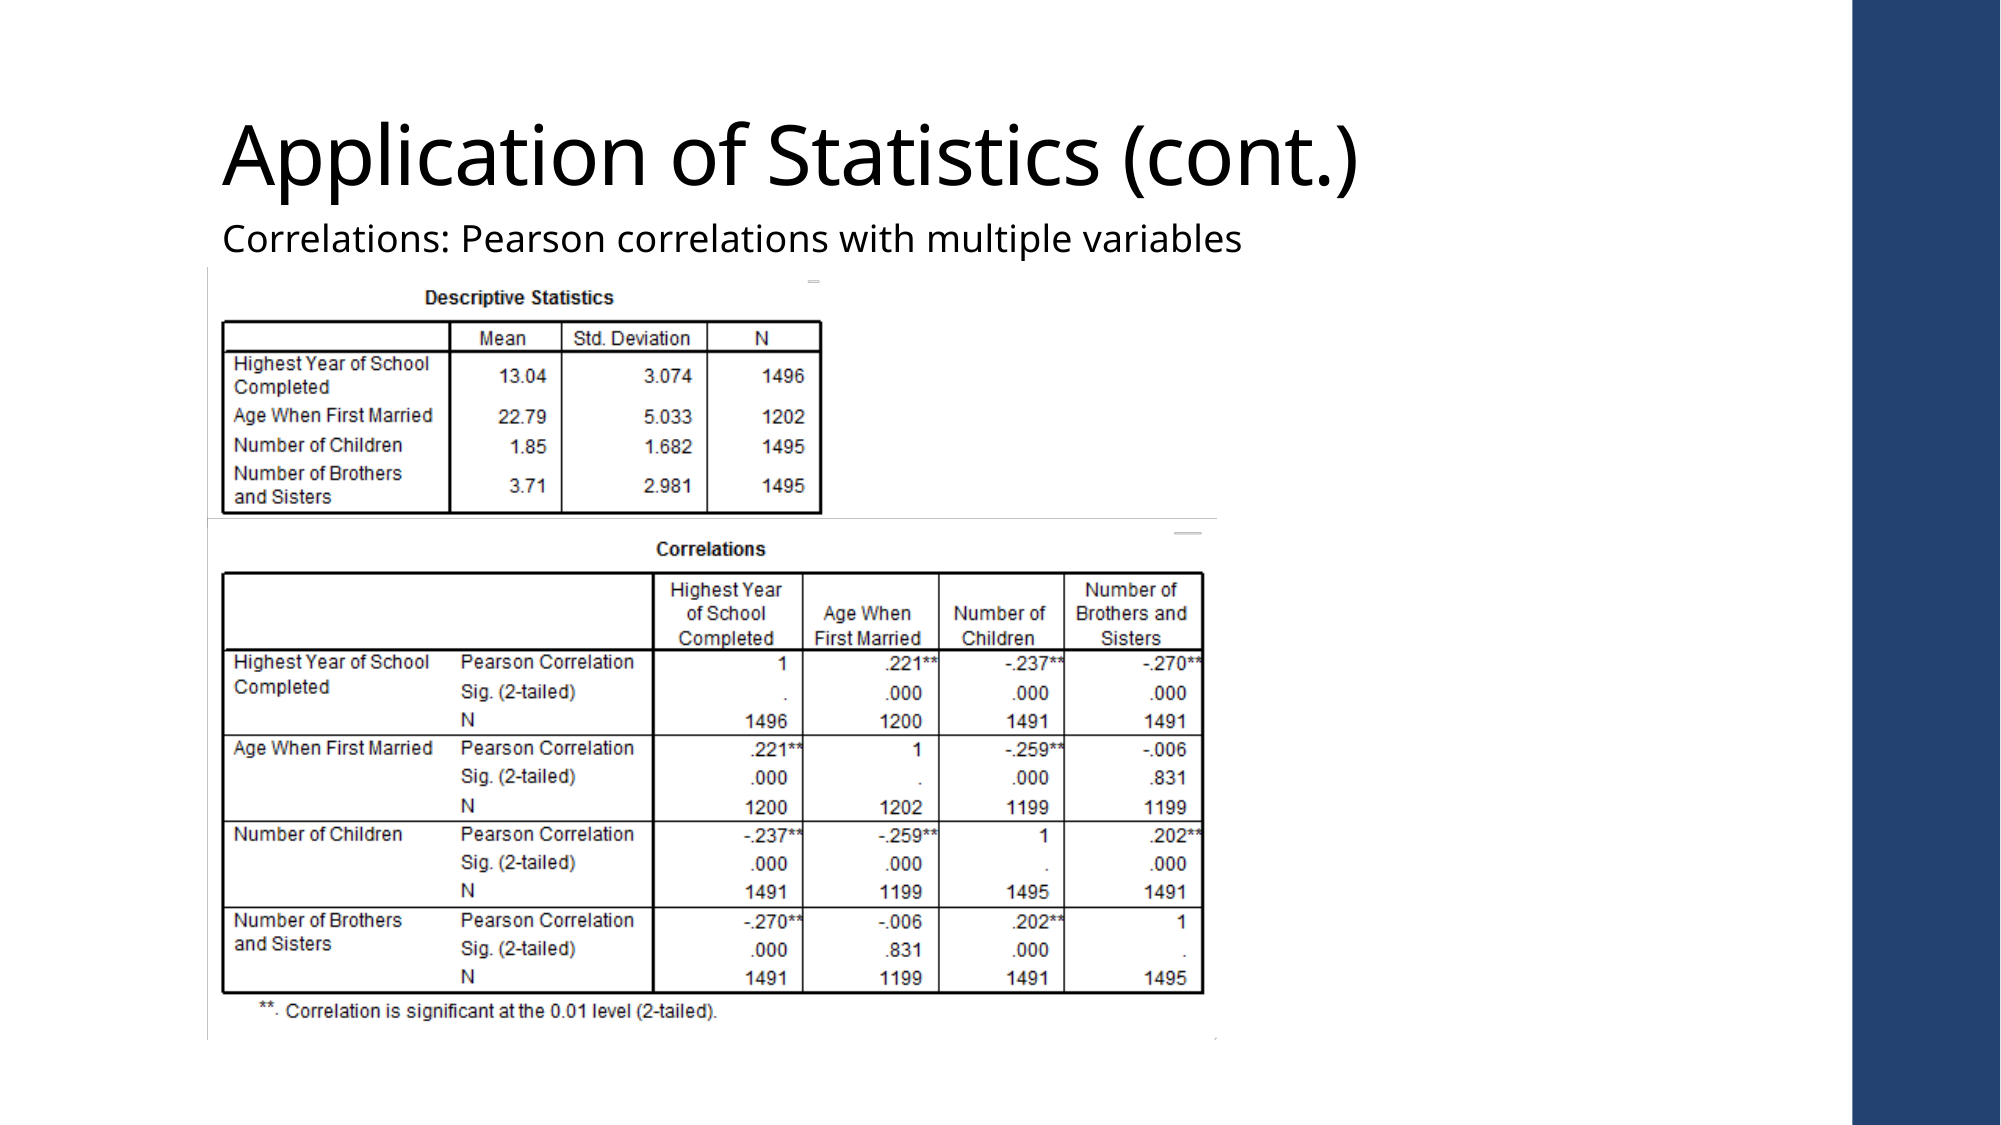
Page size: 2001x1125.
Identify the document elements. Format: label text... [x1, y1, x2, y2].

title Application of Statistics (cont.) [206, 60, 1797, 211]
list Correlations: Pearson correlations with multiple variables [206, 210, 1617, 1014]
picture [206, 267, 1217, 1040]
